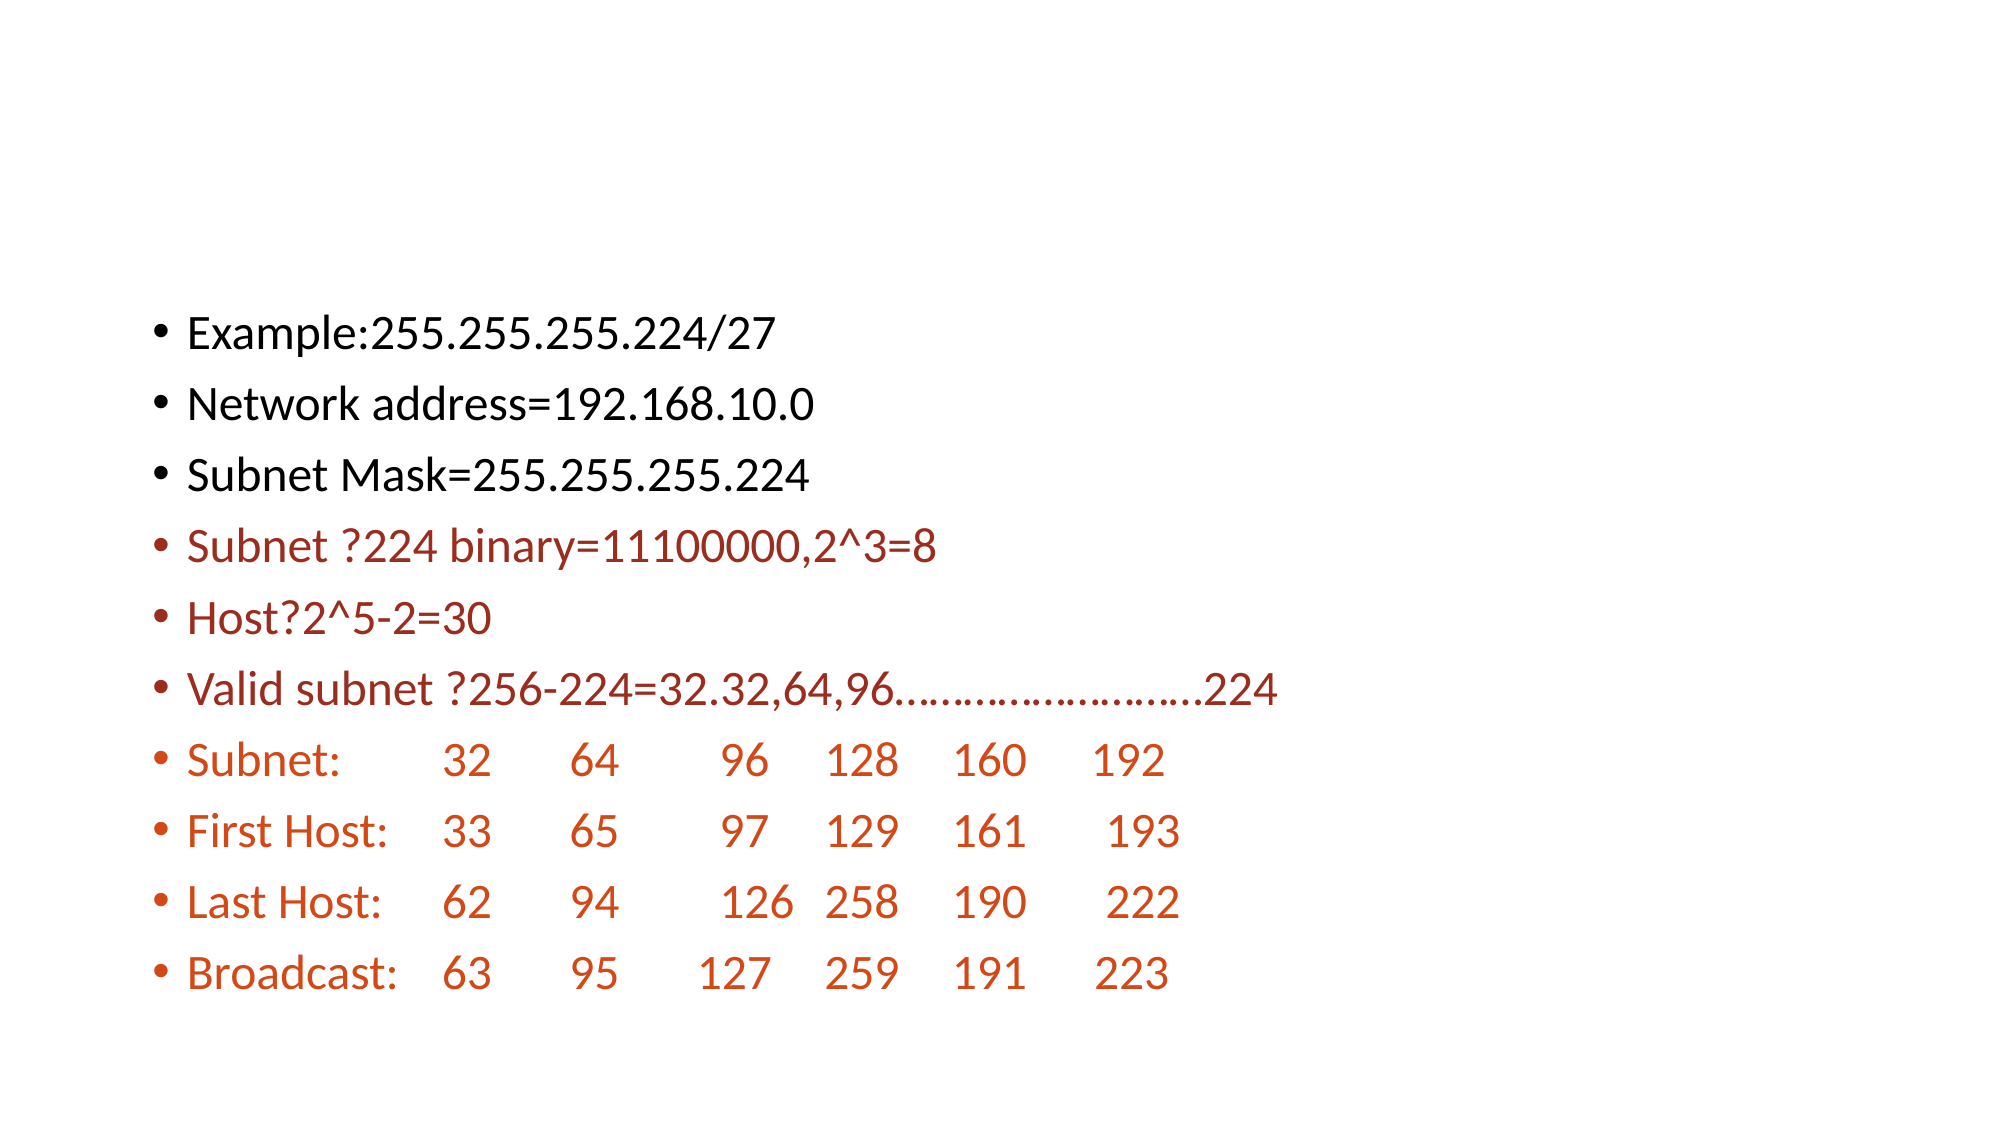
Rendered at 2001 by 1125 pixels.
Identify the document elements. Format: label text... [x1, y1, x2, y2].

list Example:255.255.255.224/27 Network address=192.168.10.0 Subnet Mask=255.255.255.224 Subnet ?224 binary=11100000,2^3=8 Host?2^5-2=30 Valid subnet ?256-224=32.32,64,96………………………224 Subnet: 32 64 96 128 160 192 First Host: 33 65 97 129 161 193 Last Host: 62 94 126 258 190 222 Broadcast: 63 95 127 259 191 223 [137, 299, 1863, 1014]
